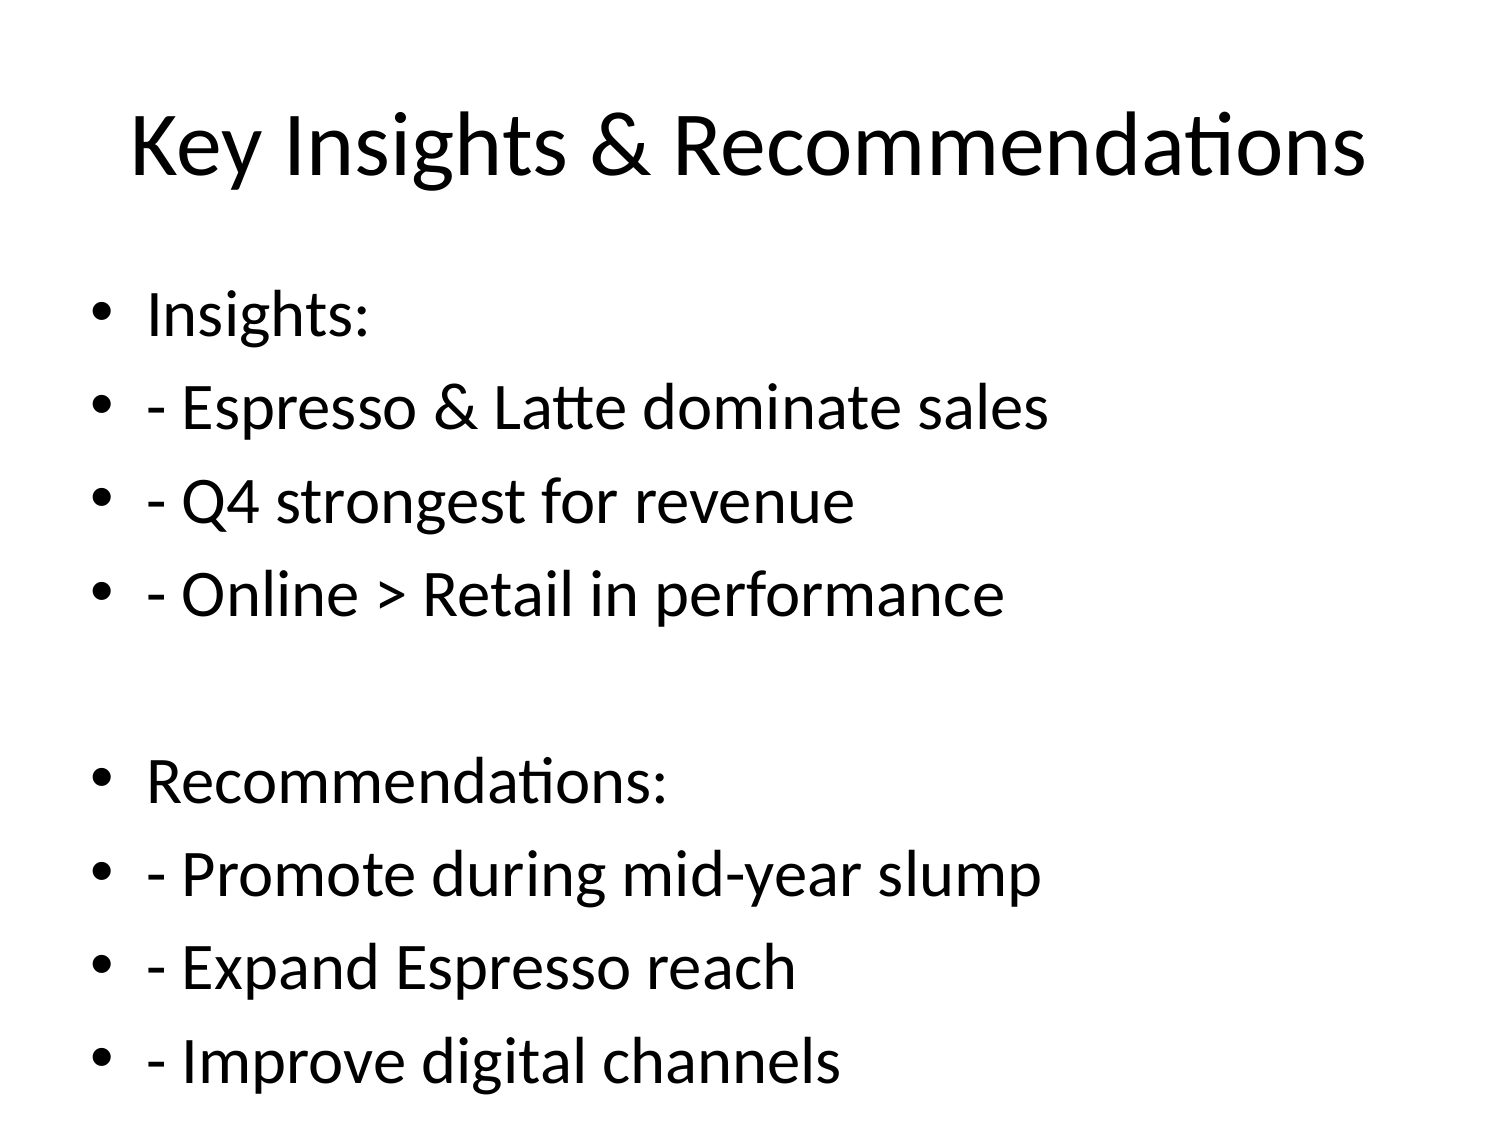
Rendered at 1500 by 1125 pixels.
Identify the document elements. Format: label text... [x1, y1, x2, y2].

list Insights: - Espresso & Latte dominate sales - Q4 strongest for revenue - Online > Retail in performance Recommendations: - Promote during mid-year slump - Expand Espresso reach - Improve digital channels - Bundle products to increase order value [75, 262, 1425, 1005]
title Key Insights & Recommendations [75, 45, 1425, 233]
